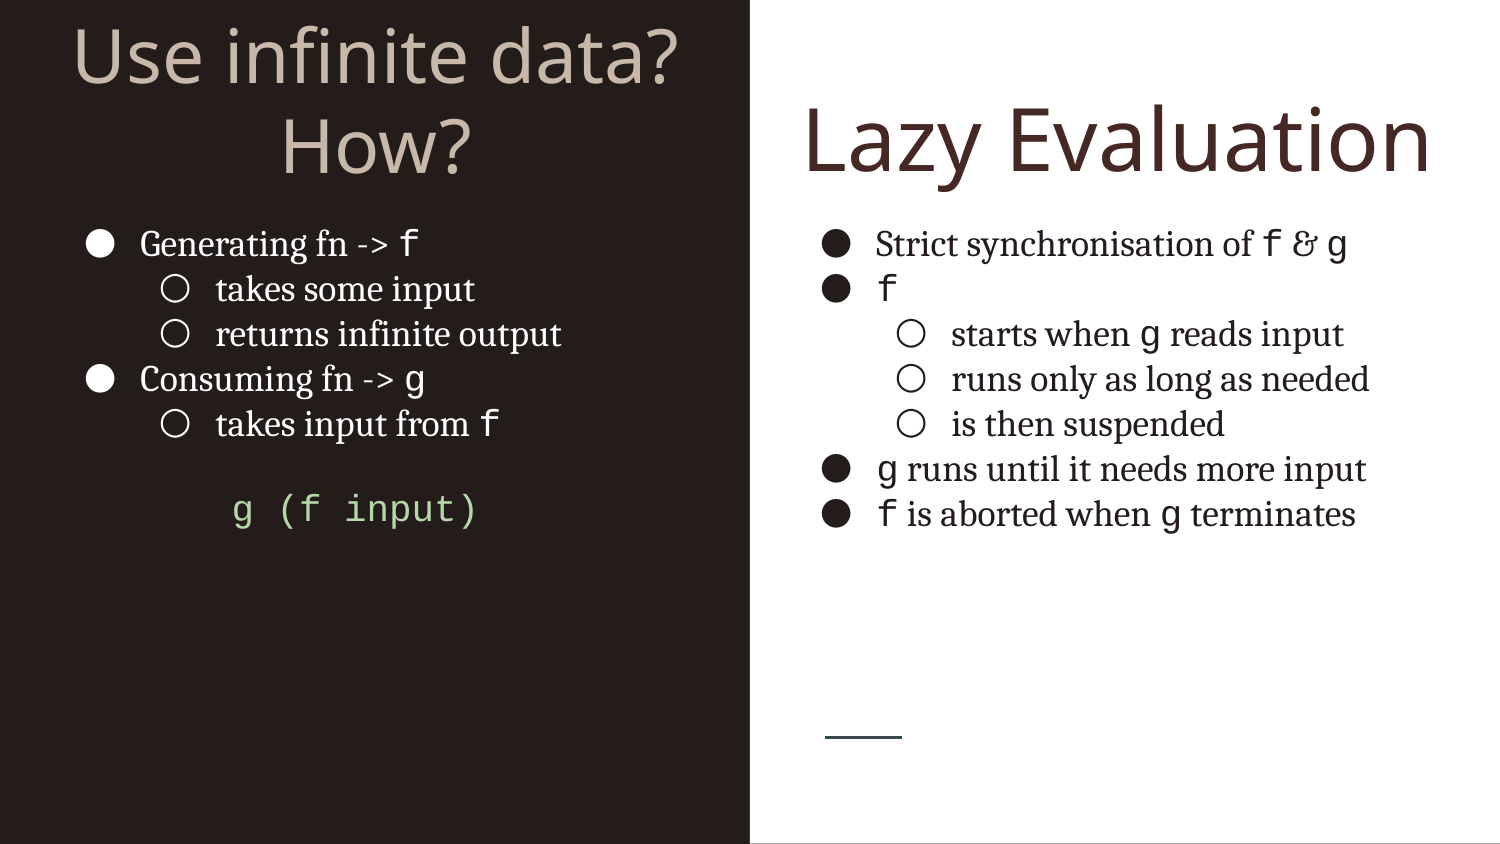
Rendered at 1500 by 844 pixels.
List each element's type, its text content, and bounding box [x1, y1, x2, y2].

title Use infinite data? How? [31, 70, 720, 204]
text_box Strict synchronisation of f & g f starts when g reads input runs only as long as needed is then suspended g runs until it needs more input f is aborted when g terminates [786, 203, 1450, 762]
title Lazy Evaluation [786, 70, 1450, 203]
text_box Generating fn -> f takes some input returns infinite output Consuming fn -> g takes input from f [50, 203, 696, 762]
text_box g (f input) [216, 468, 535, 533]
